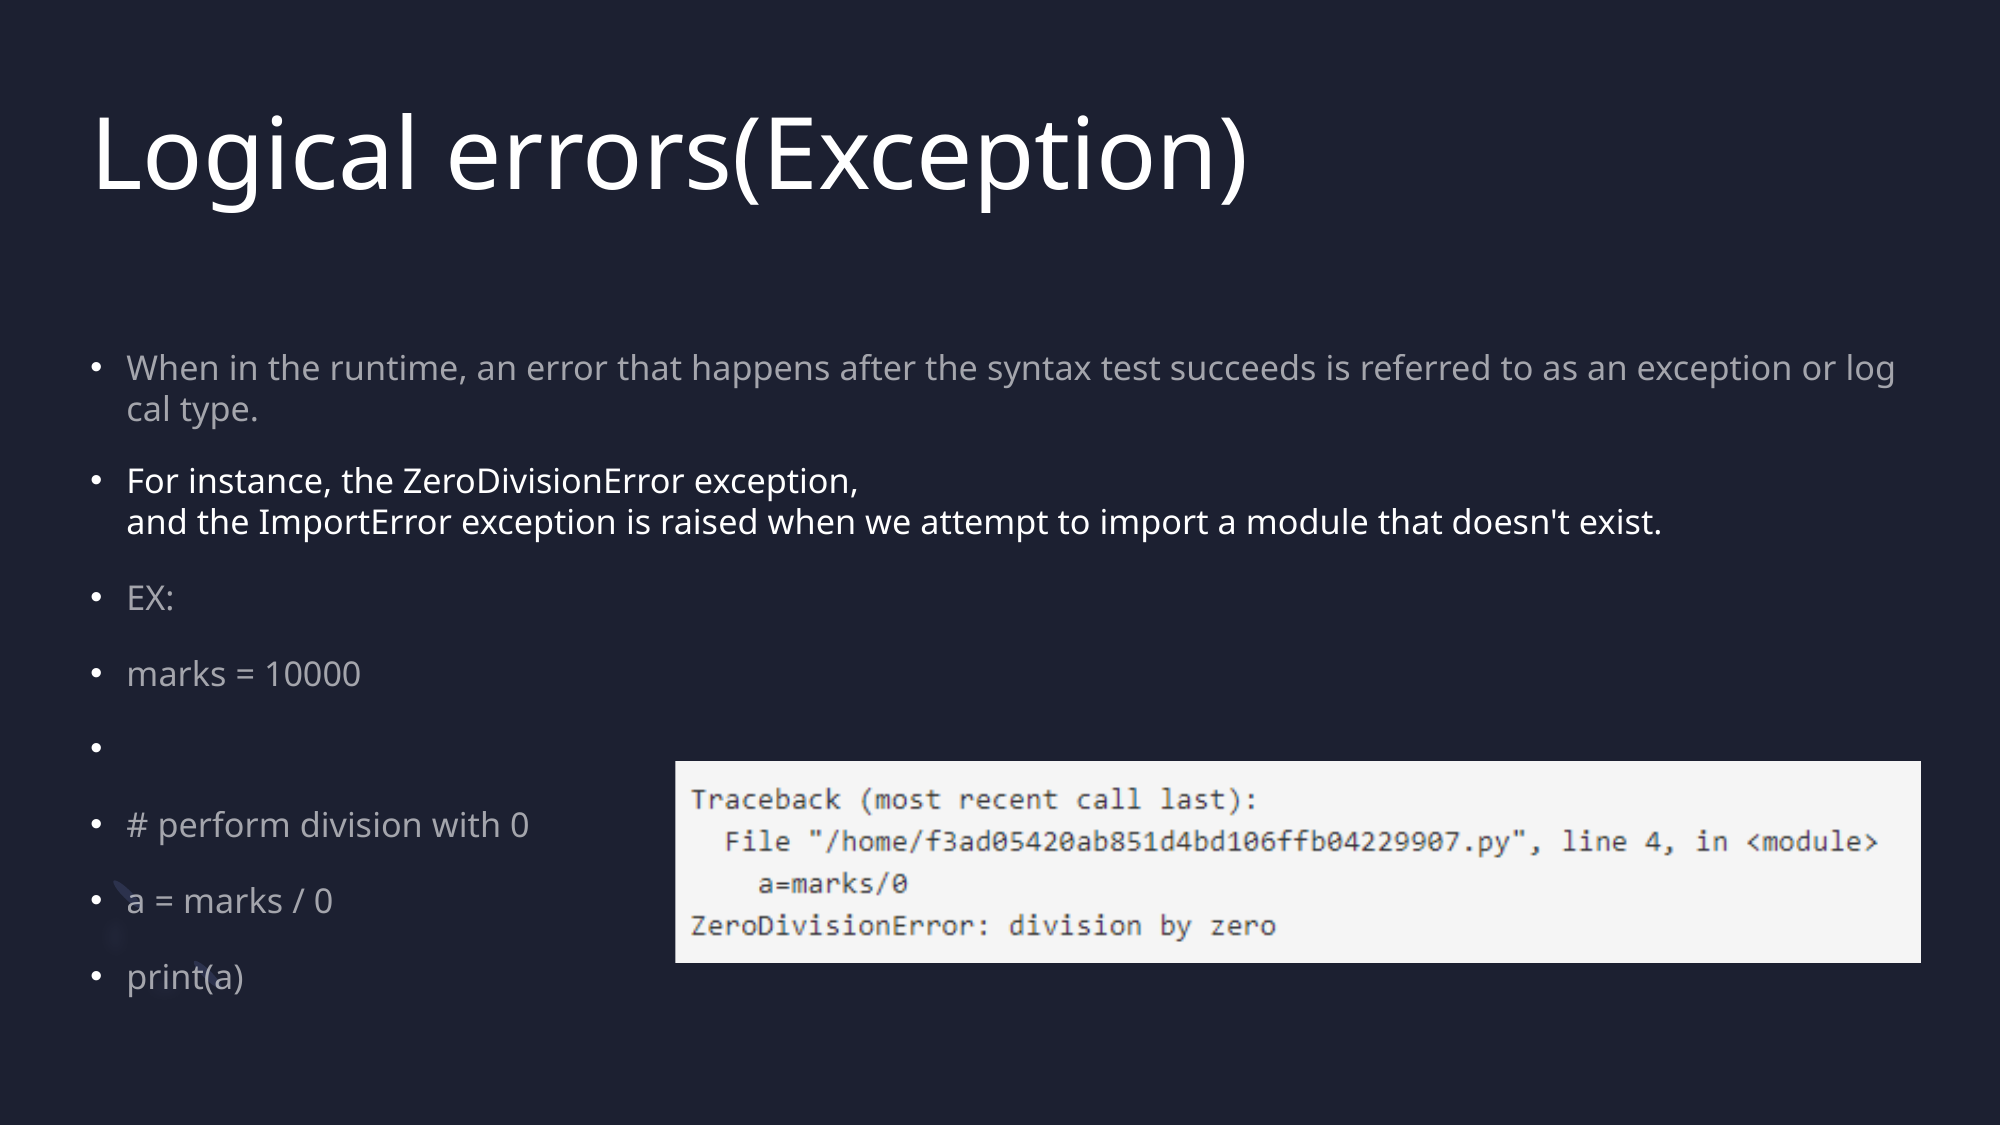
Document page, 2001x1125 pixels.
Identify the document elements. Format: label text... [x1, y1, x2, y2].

title Logical errors(Exception) [90, 90, 1910, 309]
picture [675, 761, 1921, 963]
list When in the runtime, an error that happens after the syntax test succeeds is referred to as an exception or logical type. For instance, the ZeroDivisionError exception, and the ImportError exception is raised when we attempt to import a module that doesn't exist. EX: marks = 10000 # perform division with 0 a = marks / 0 print(a) [90, 346, 1910, 1000]
